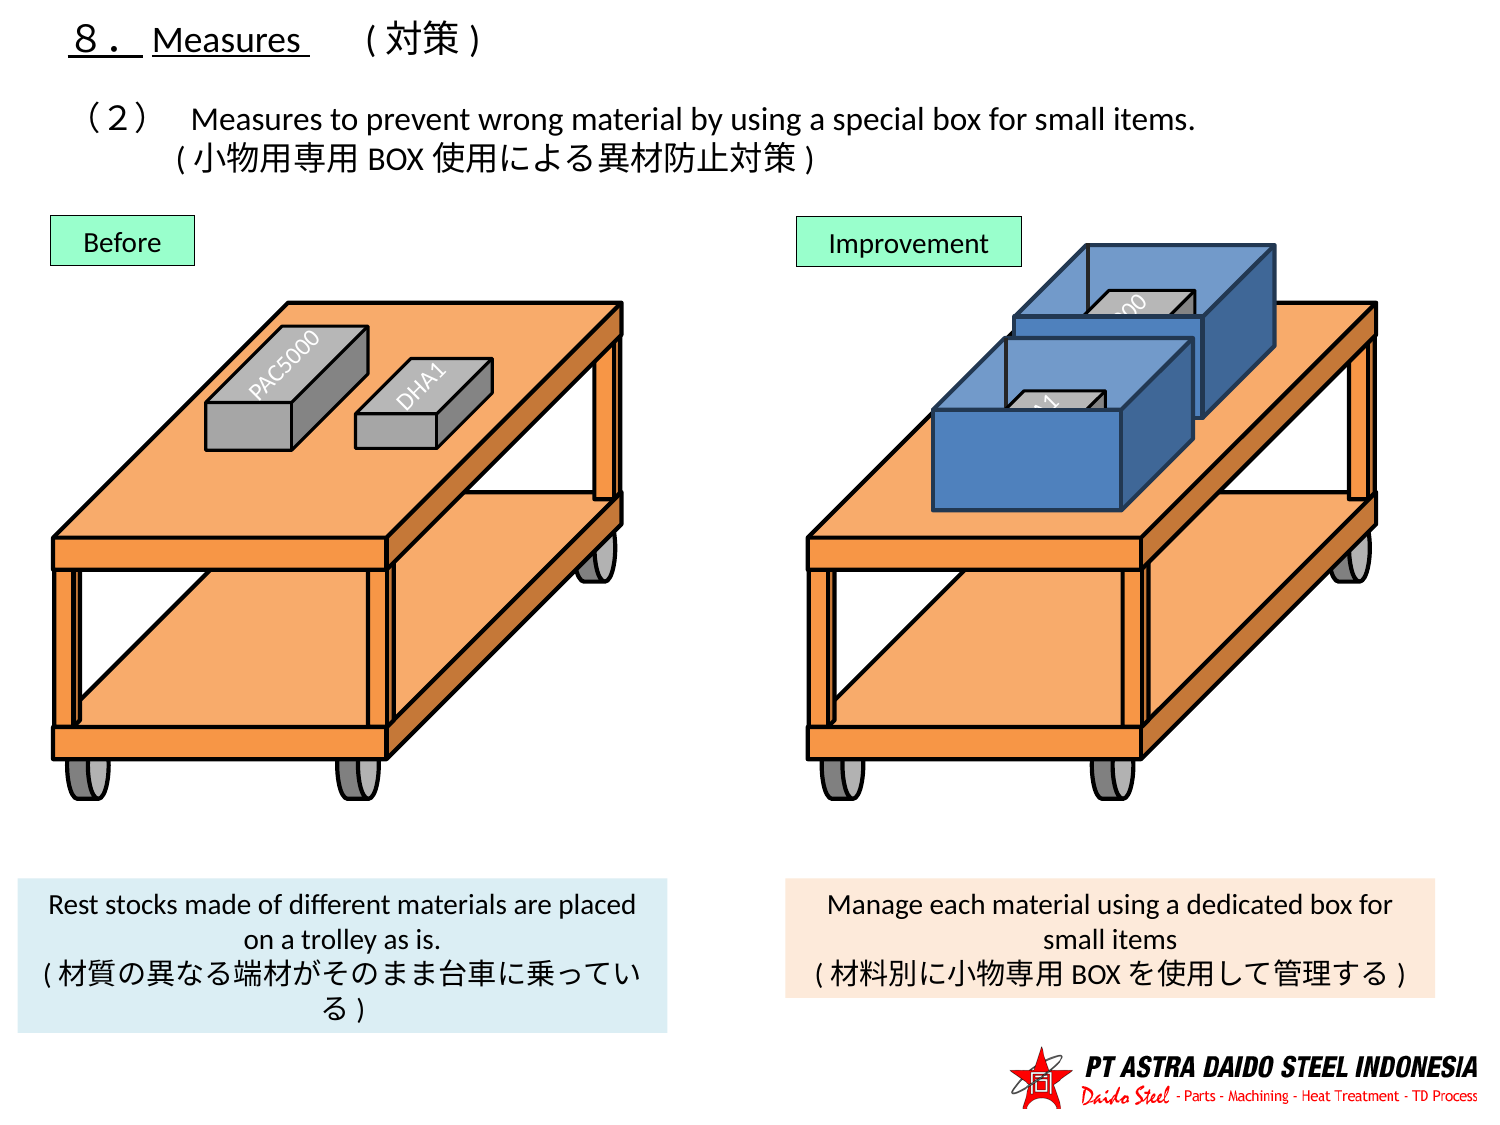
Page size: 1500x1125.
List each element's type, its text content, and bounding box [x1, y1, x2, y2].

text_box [932, 337, 1194, 511]
picture [1009, 1046, 1478, 1109]
text_box Improvement [796, 216, 1022, 267]
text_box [1014, 242, 1275, 419]
text_box Rest stocks made of different materials are placed on a trolley as is. (材質の異なる端材がそのまま台車に乗っている) [17, 878, 668, 1033]
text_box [205, 325, 369, 451]
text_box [373, 358, 493, 449]
text_box （２） Measures to prevent wrong material by using a special box for small items. (小物用専用BOX使用による異材防止対策) [53, 90, 1471, 185]
text_box Manage each material using a dedicated box for small items (材料別に小物専用BOXを使用して管理する) [785, 878, 1436, 998]
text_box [807, 302, 1377, 800]
text_box Before [50, 215, 195, 266]
text_box ８．Measures (対策) [53, 7, 1164, 67]
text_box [52, 302, 622, 800]
